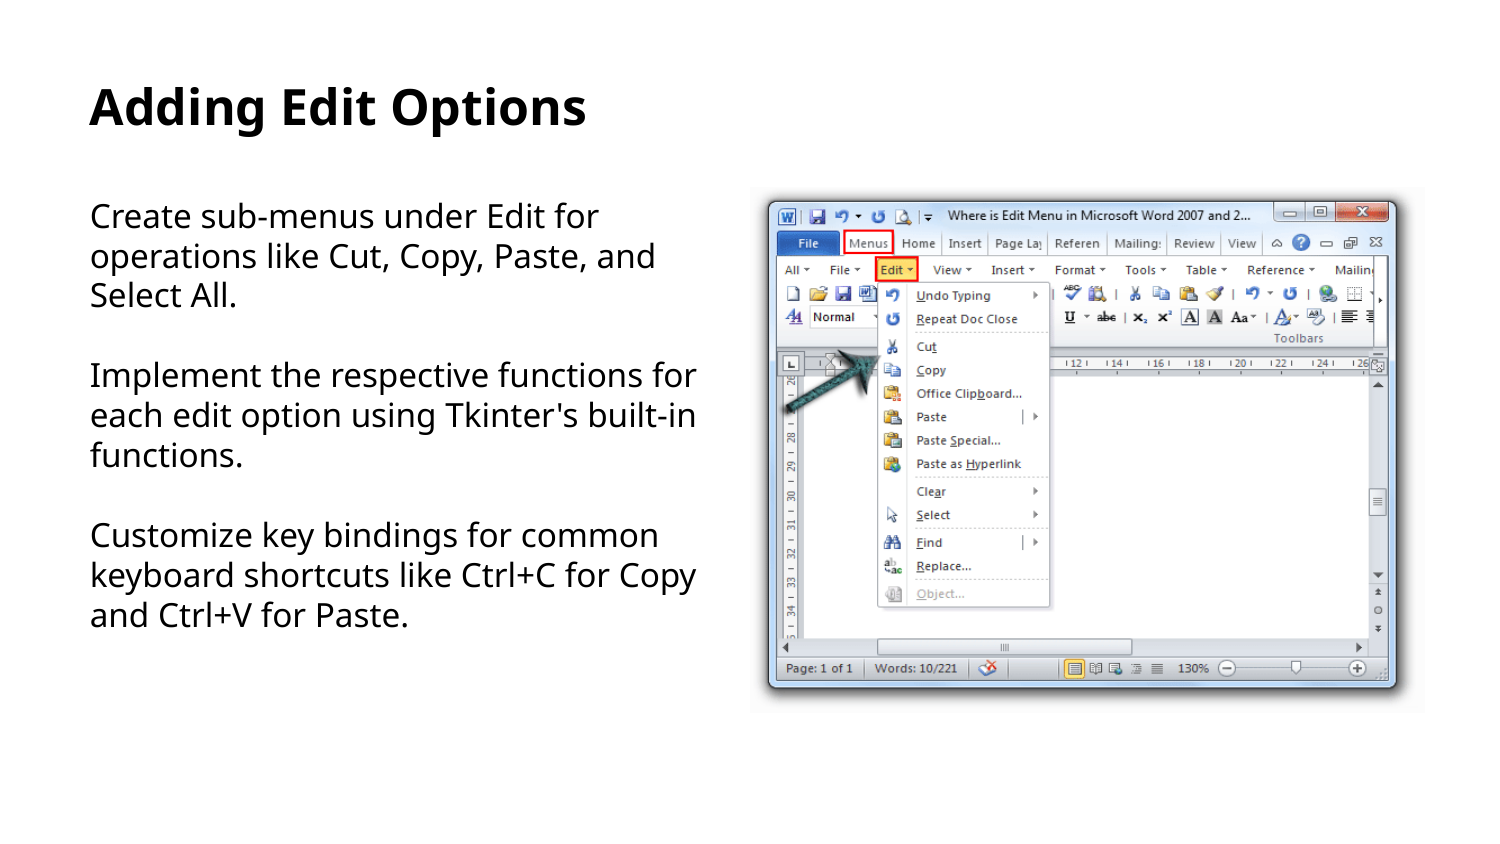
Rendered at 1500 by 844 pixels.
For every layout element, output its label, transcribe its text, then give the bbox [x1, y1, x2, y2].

text_box Adding Edit Options [74, 37, 1425, 173]
text_box Create sub-menus under Edit for operations like Cut, Copy, Paste, and Select All. Implement the respective functions for each edit option using Tkinter's built-in functions. Customize key bindings for common keyboard shortcuts like Ctrl+C for Copy and Ctrl+V for Paste. [74, 187, 749, 713]
picture [749, 187, 1425, 713]
